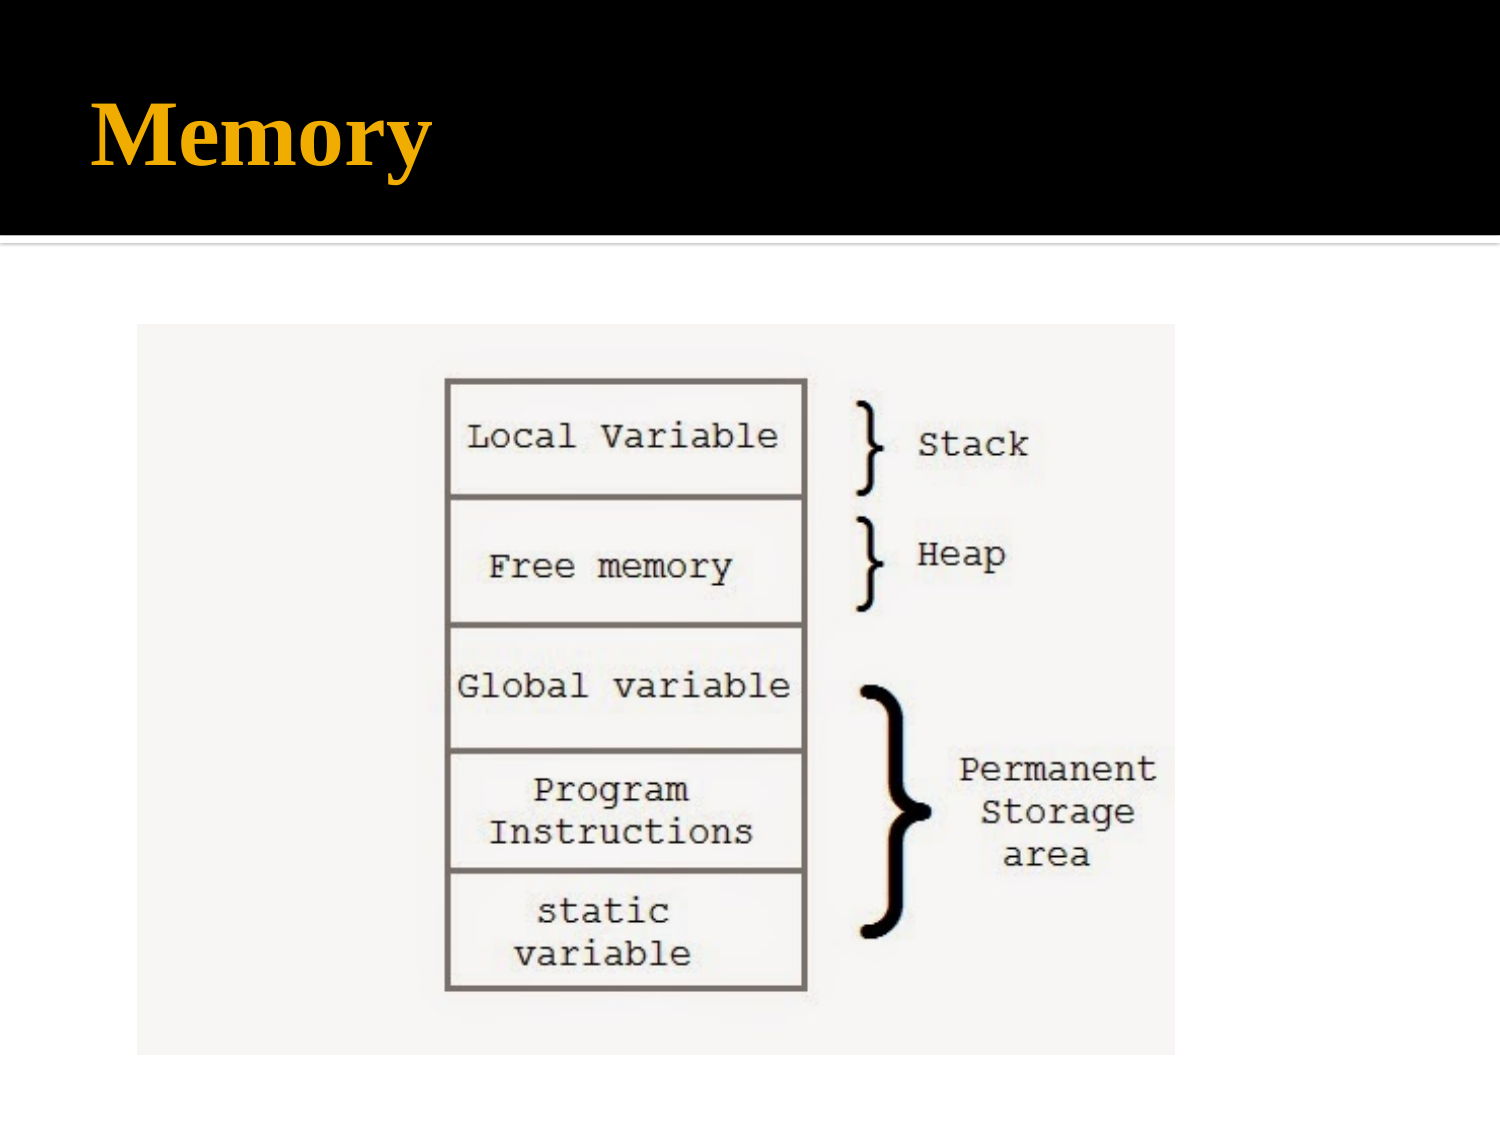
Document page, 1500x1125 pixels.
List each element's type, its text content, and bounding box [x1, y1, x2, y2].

picture [137, 324, 1175, 1055]
title Memory [75, 25, 1425, 231]
